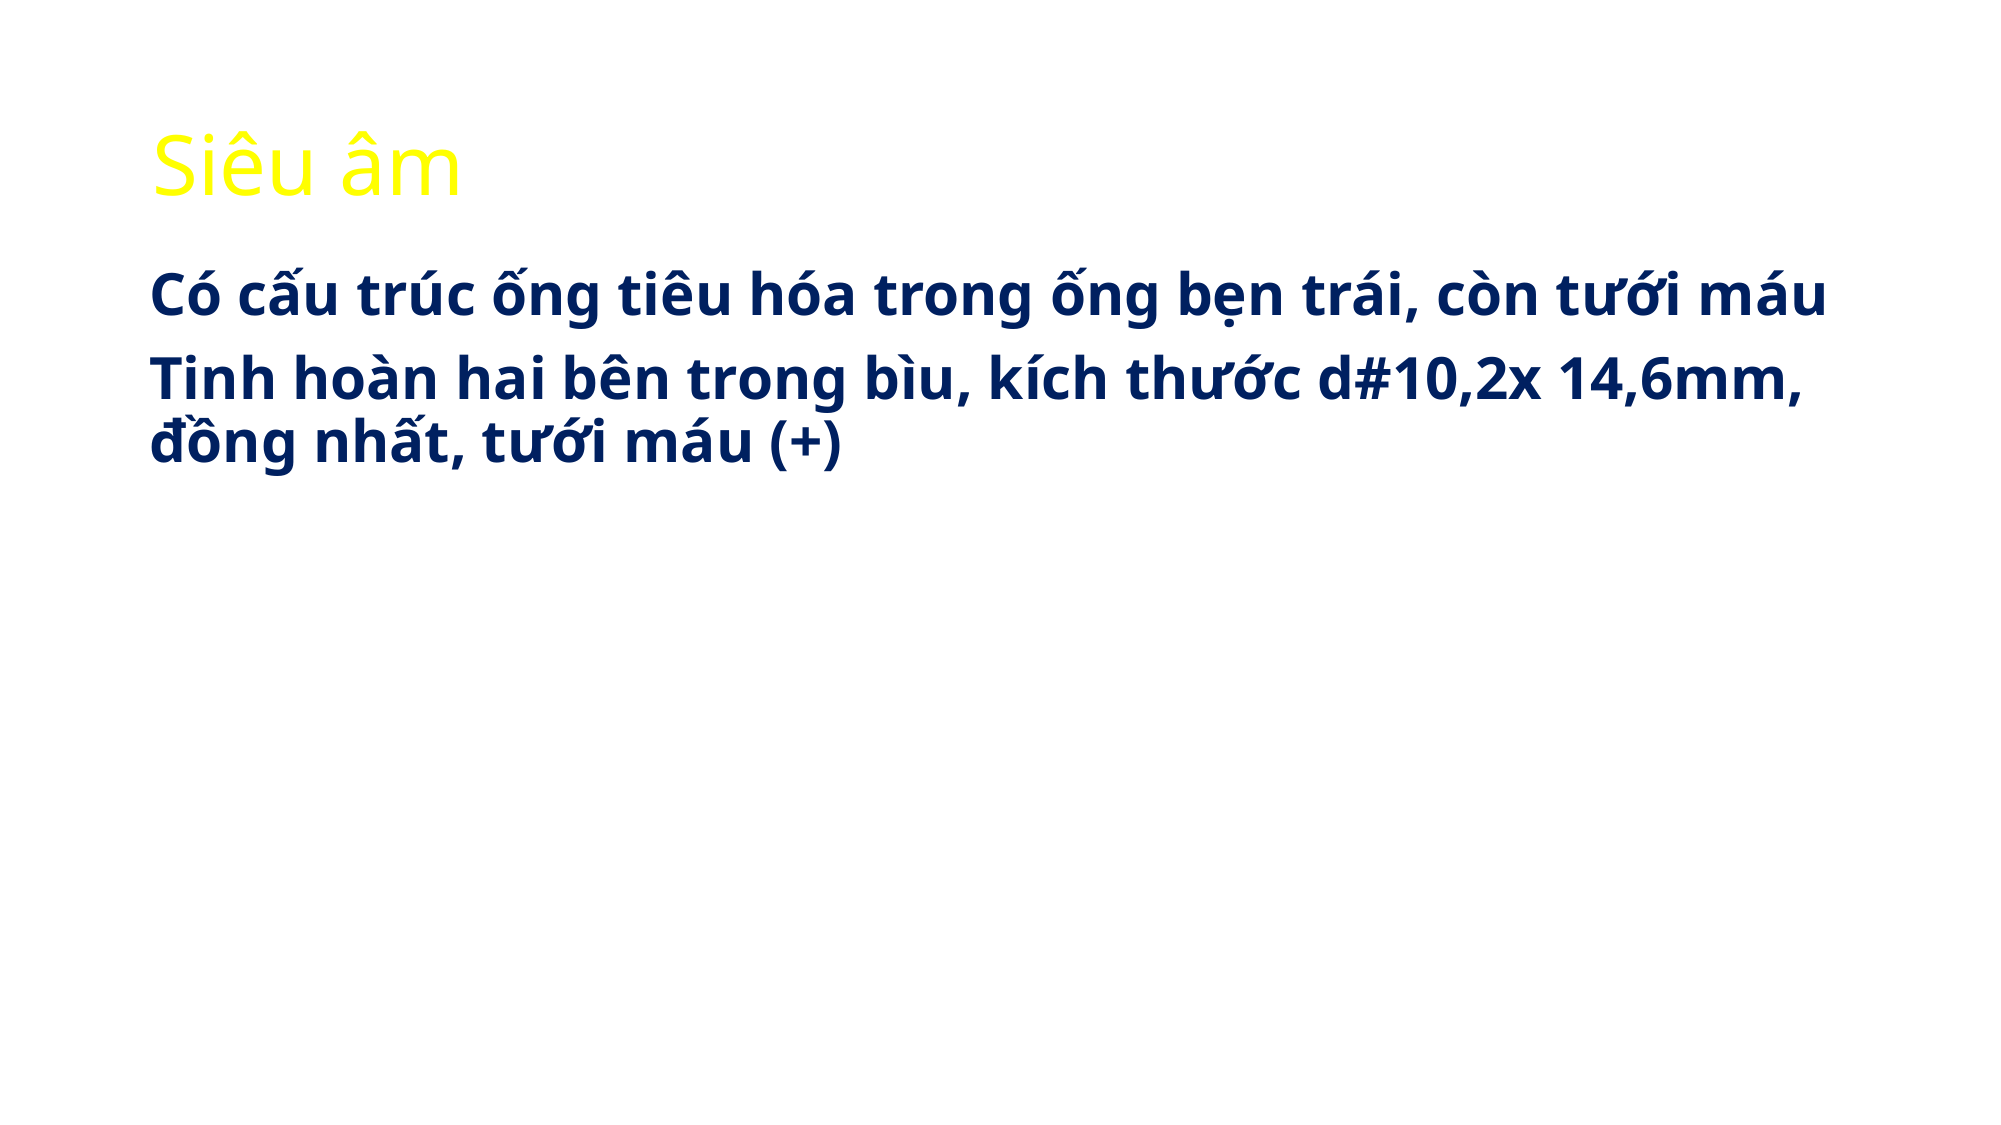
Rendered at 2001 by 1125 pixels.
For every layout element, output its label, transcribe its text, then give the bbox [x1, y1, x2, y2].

title Siêu âm [137, 59, 1863, 257]
list Có cấu trúc ống tiêu hóa trong ống bẹn trái, còn tưới máu Tinh hoàn hai bên trong bìu, kích thước d#10,2x 14,6mm, đồng nhất, tưới máu (+) [134, 257, 1923, 972]
